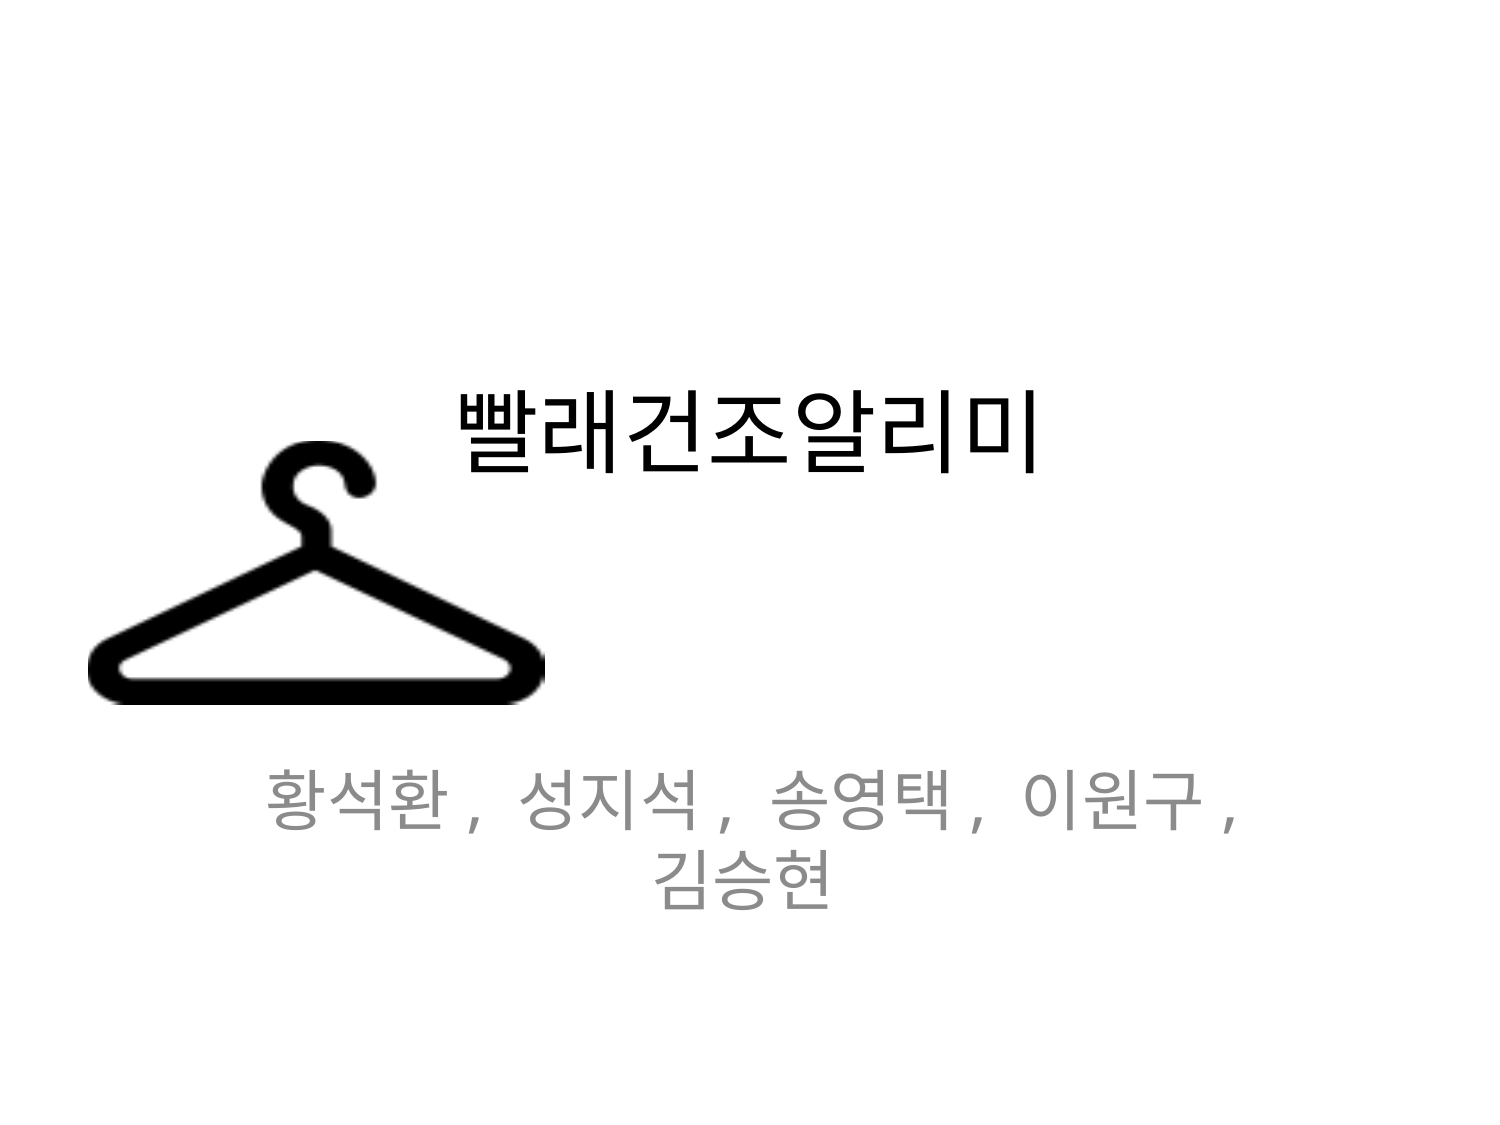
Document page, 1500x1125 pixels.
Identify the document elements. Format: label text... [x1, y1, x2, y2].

subtitle 황석환, 성지석, 송영택, 이원구, 김승현 [147, 751, 1358, 1039]
picture [88, 441, 545, 705]
title 빨래건조알리미 [112, 309, 1388, 551]
